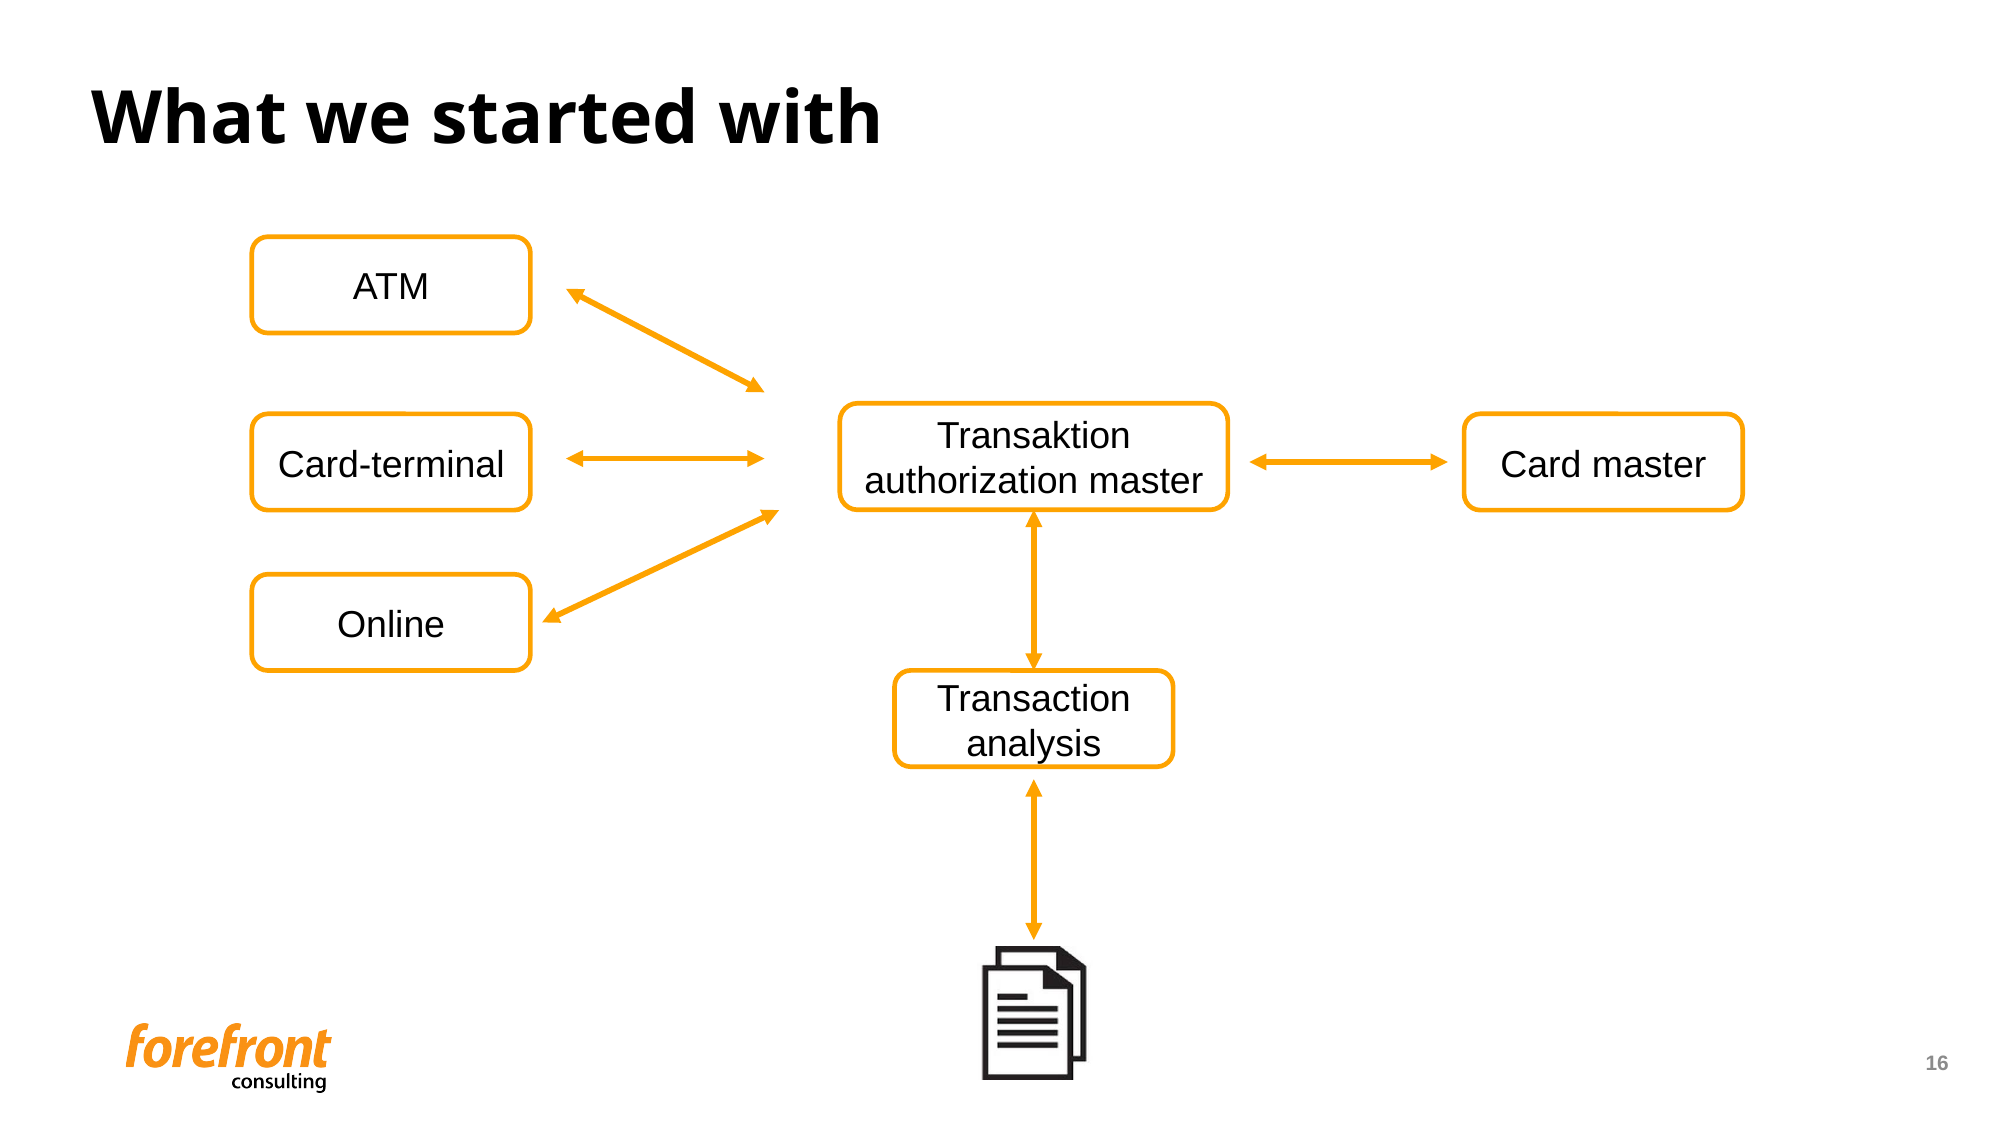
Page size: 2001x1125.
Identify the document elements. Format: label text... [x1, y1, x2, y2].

text_box Transaction analysis [893, 669, 1175, 768]
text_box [542, 510, 780, 623]
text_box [565, 288, 765, 393]
text_box Transaktion authorization master [838, 402, 1229, 511]
text_box Online [250, 573, 532, 672]
picture [125, 1023, 332, 1093]
picture [967, 946, 1101, 1080]
text_box ATM [250, 235, 532, 335]
slide_number 16 [1874, 999, 2000, 1125]
title What we started with [91, 72, 1878, 168]
text_box Card master [1463, 412, 1744, 512]
text_box [127, 260, 1878, 948]
text_box Card-terminal [250, 412, 532, 512]
